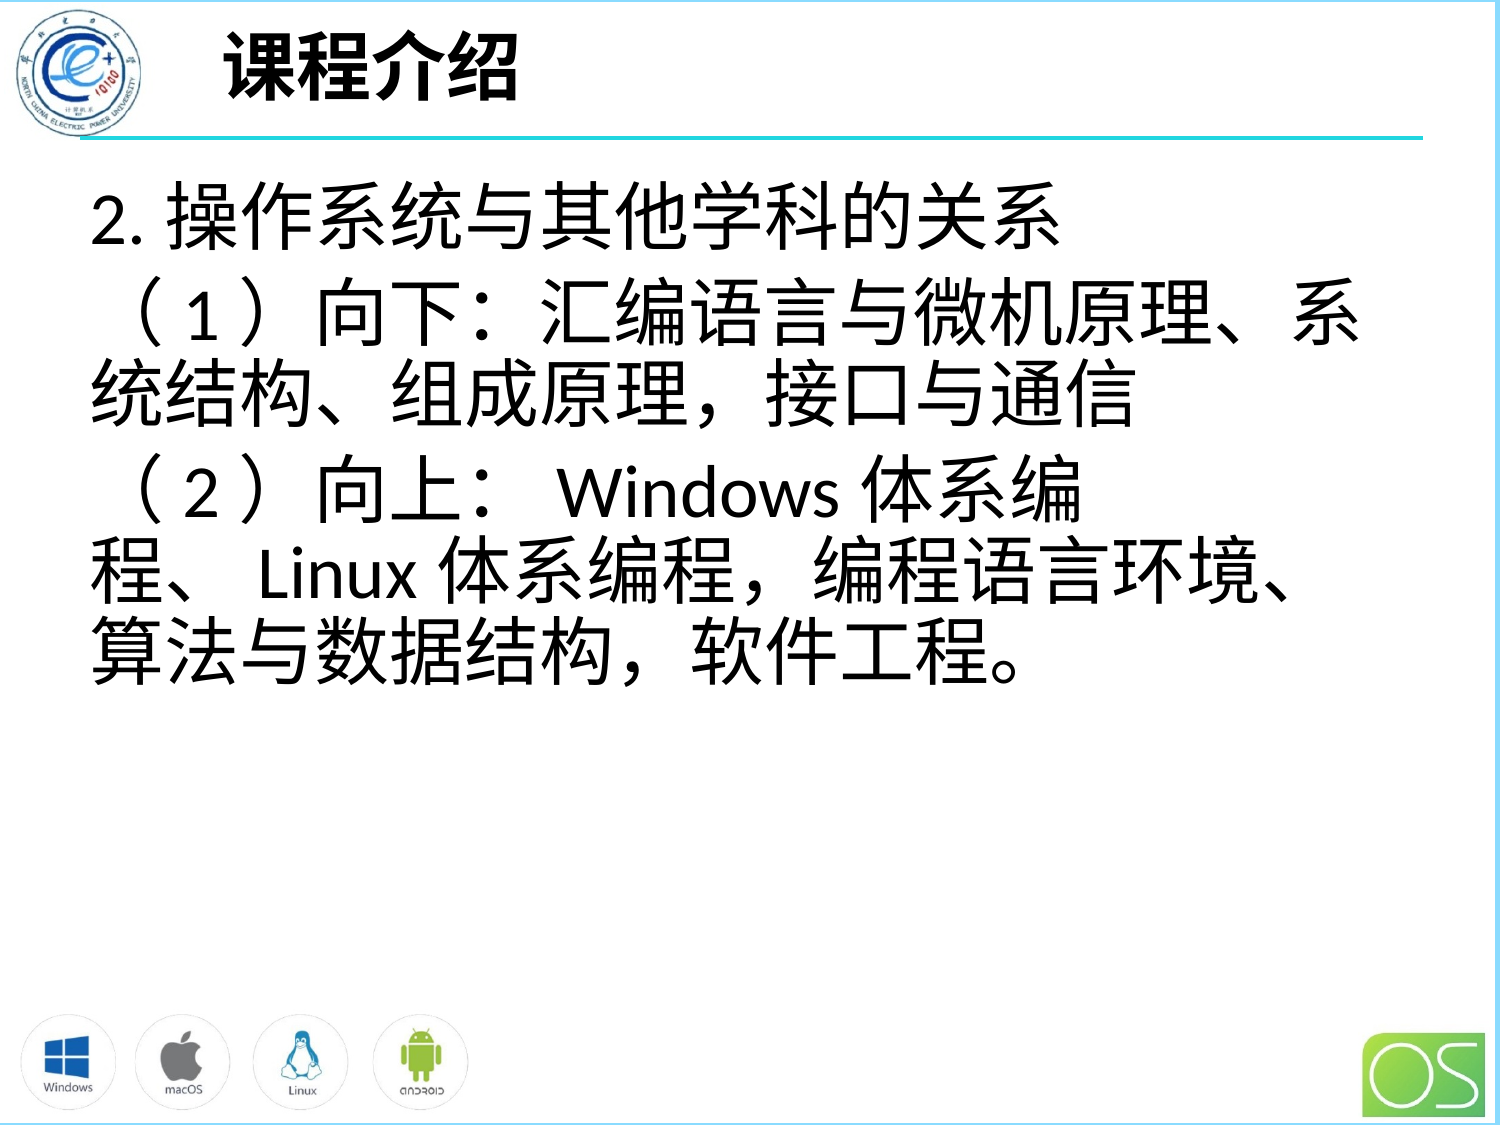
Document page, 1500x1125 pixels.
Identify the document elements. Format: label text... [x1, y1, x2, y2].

picture [4, 3, 156, 141]
picture [3, 1003, 510, 1120]
picture [1358, 1021, 1490, 1122]
title 课程介绍 [206, 0, 1419, 133]
list 2.操作系统与其他学科的关系 （1）向下：汇编语言与微机原理、系统结构、组成原理，接口与通信 （2）向上：Windows体系编程、Linux体系编程，编程语言环境、算法与数据结构，软件工程。 [75, 172, 1425, 948]
